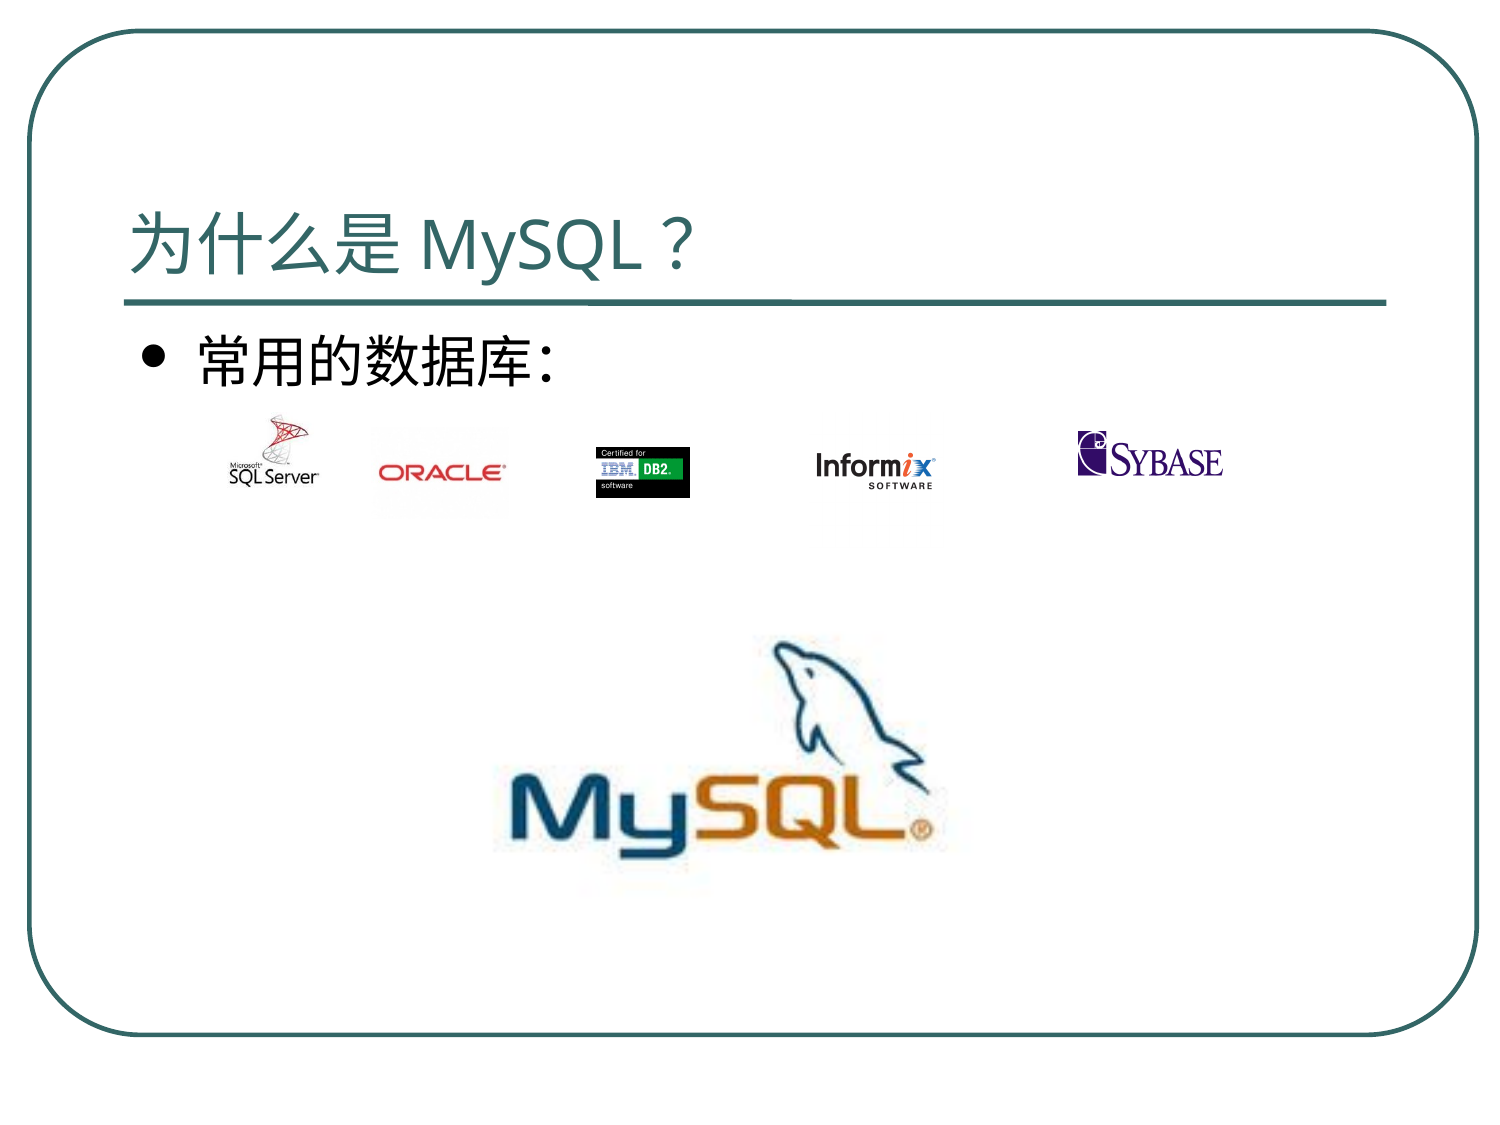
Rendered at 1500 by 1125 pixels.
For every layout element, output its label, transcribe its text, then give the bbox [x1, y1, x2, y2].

picture [227, 412, 322, 488]
picture [451, 593, 992, 908]
title 为什么是MySQL？ [112, 54, 1375, 291]
picture [371, 426, 510, 519]
picture [808, 412, 944, 548]
picture [1078, 431, 1223, 476]
picture [596, 447, 690, 499]
list 常用的数据库： [123, 326, 1387, 999]
